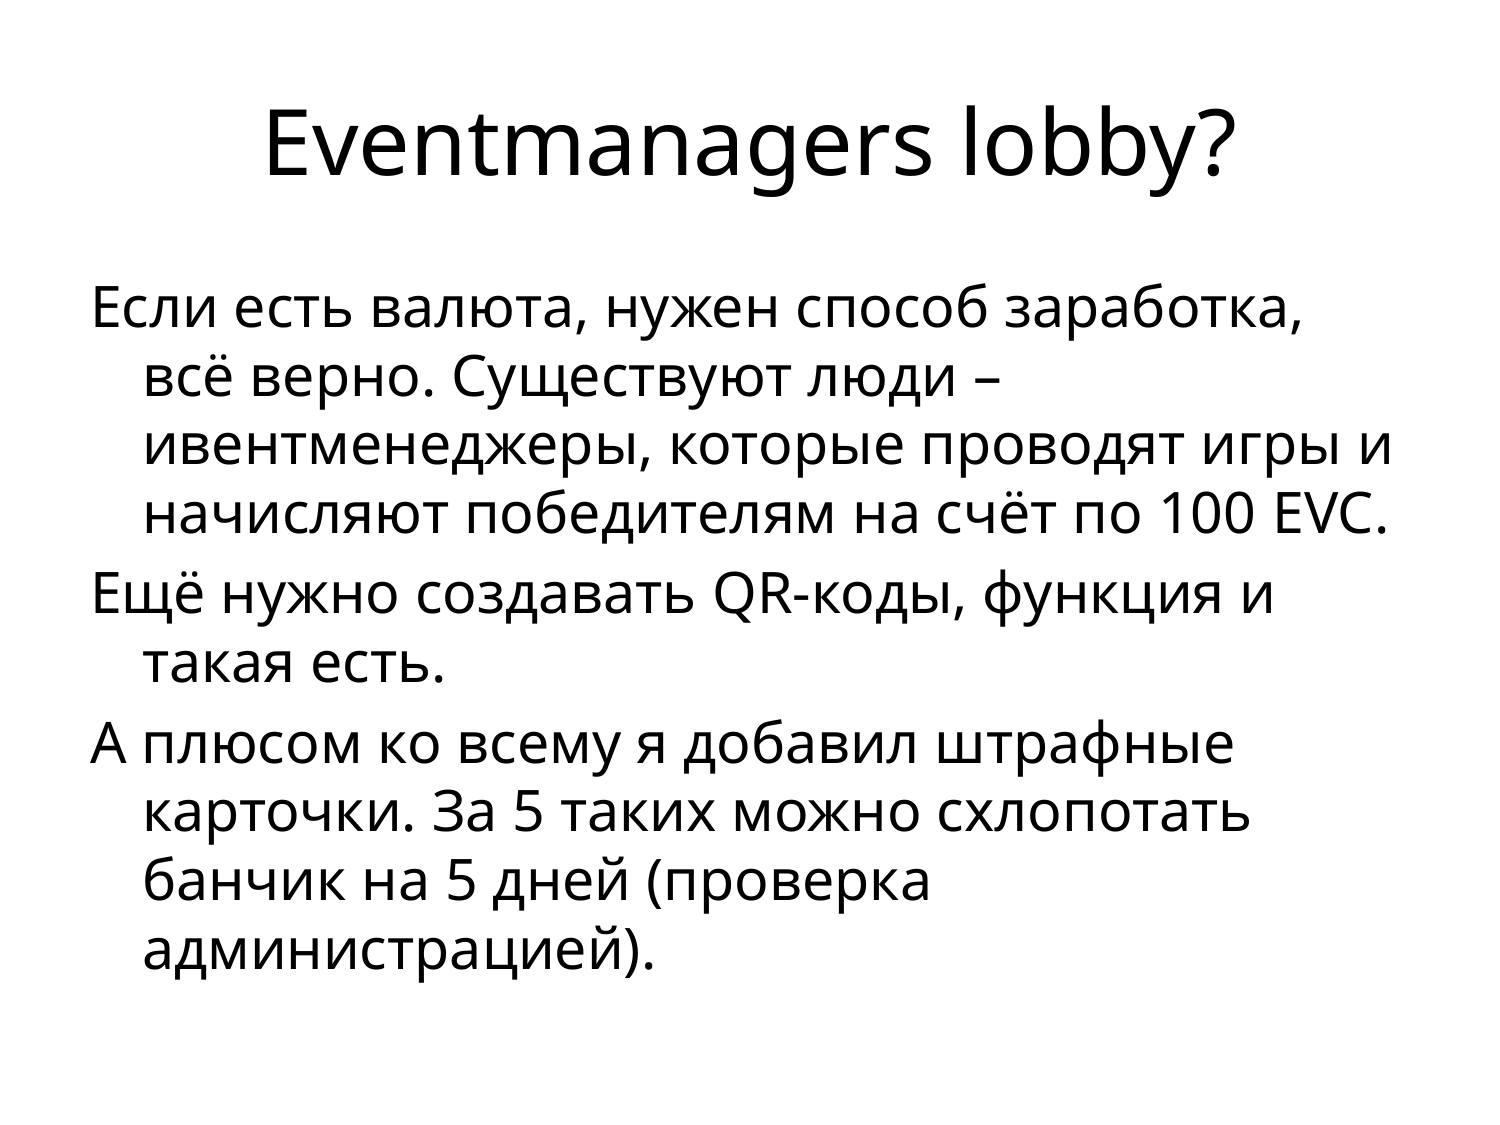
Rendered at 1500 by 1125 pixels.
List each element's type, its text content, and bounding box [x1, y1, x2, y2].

title Eventmanagers lobby? [75, 45, 1425, 233]
list Если есть валюта, нужен способ заработка, всё верно. Существуют люди – ивентменеджеры, которые проводят игры и начисляют победителям на счёт по 100 EVC. Ещё нужно создавать QR-коды, функция и такая есть. А плюсом ко всему я добавил штрафные карточки. За 5 таких можно схлопотать банчик на 5 дней (проверка администрацией). [75, 262, 1425, 1005]
